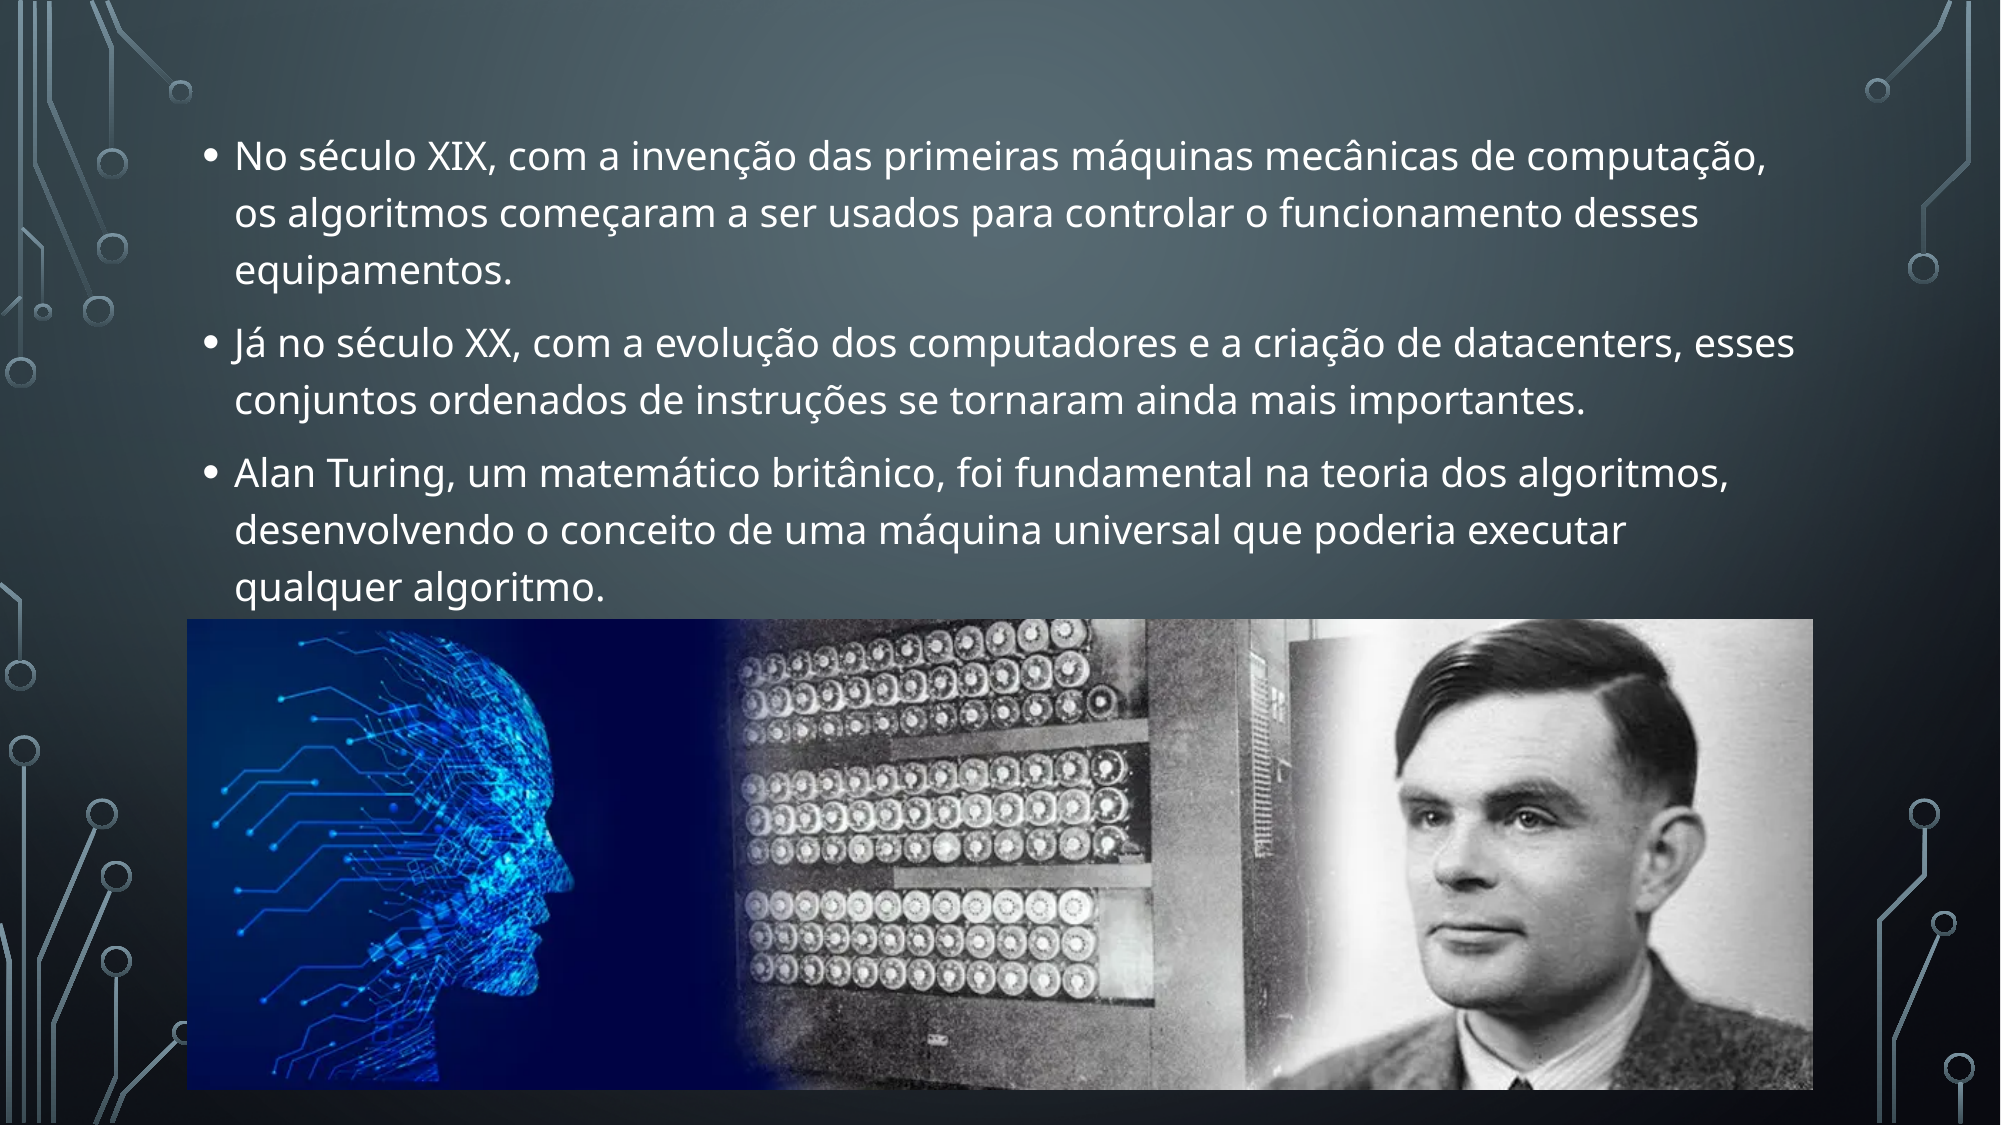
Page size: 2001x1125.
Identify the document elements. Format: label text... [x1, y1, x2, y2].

list No século XIX, com a invenção das primeiras máquinas mecânicas de computação, os algoritmos começaram a ser usados para controlar o funcionamento desses equipamentos. Já no século XX, com a evolução dos computadores e a criação de datacenters, esses conjuntos ordenados de instruções se tornaram ainda mais importantes. Alan Turing, um matemático britânico, foi fundamental na teoria dos algoritmos, desenvolvendo o conceito de uma máquina universal que poderia executar qualquer algoritmo. [187, 114, 1813, 618]
picture [187, 618, 1813, 1090]
